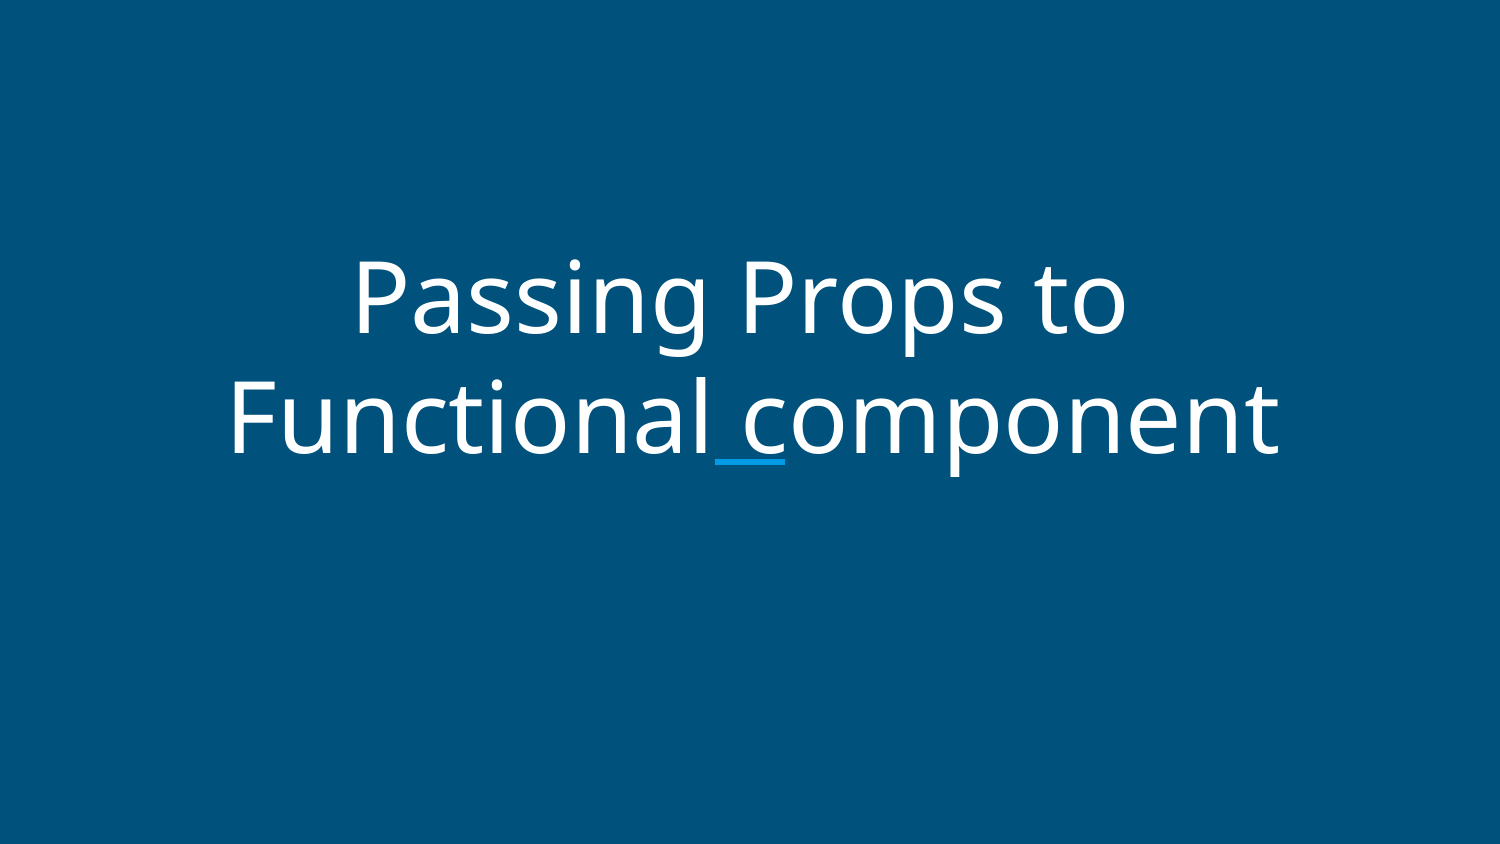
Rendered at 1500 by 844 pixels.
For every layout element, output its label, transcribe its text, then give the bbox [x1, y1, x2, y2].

picture [747, 262, 792, 332]
picture [472, 279, 509, 333]
picture [843, 279, 892, 333]
picture [965, 279, 1002, 333]
title Passing Props to Functional component [78, 339, 1428, 489]
picture [656, 279, 702, 339]
picture [520, 279, 557, 333]
picture [1035, 268, 1066, 333]
picture [906, 279, 952, 339]
picture [360, 262, 405, 332]
picture [597, 279, 641, 332]
picture [570, 260, 579, 270]
picture [806, 279, 836, 332]
picture [571, 280, 579, 332]
picture [415, 279, 457, 333]
picture [1075, 279, 1124, 333]
